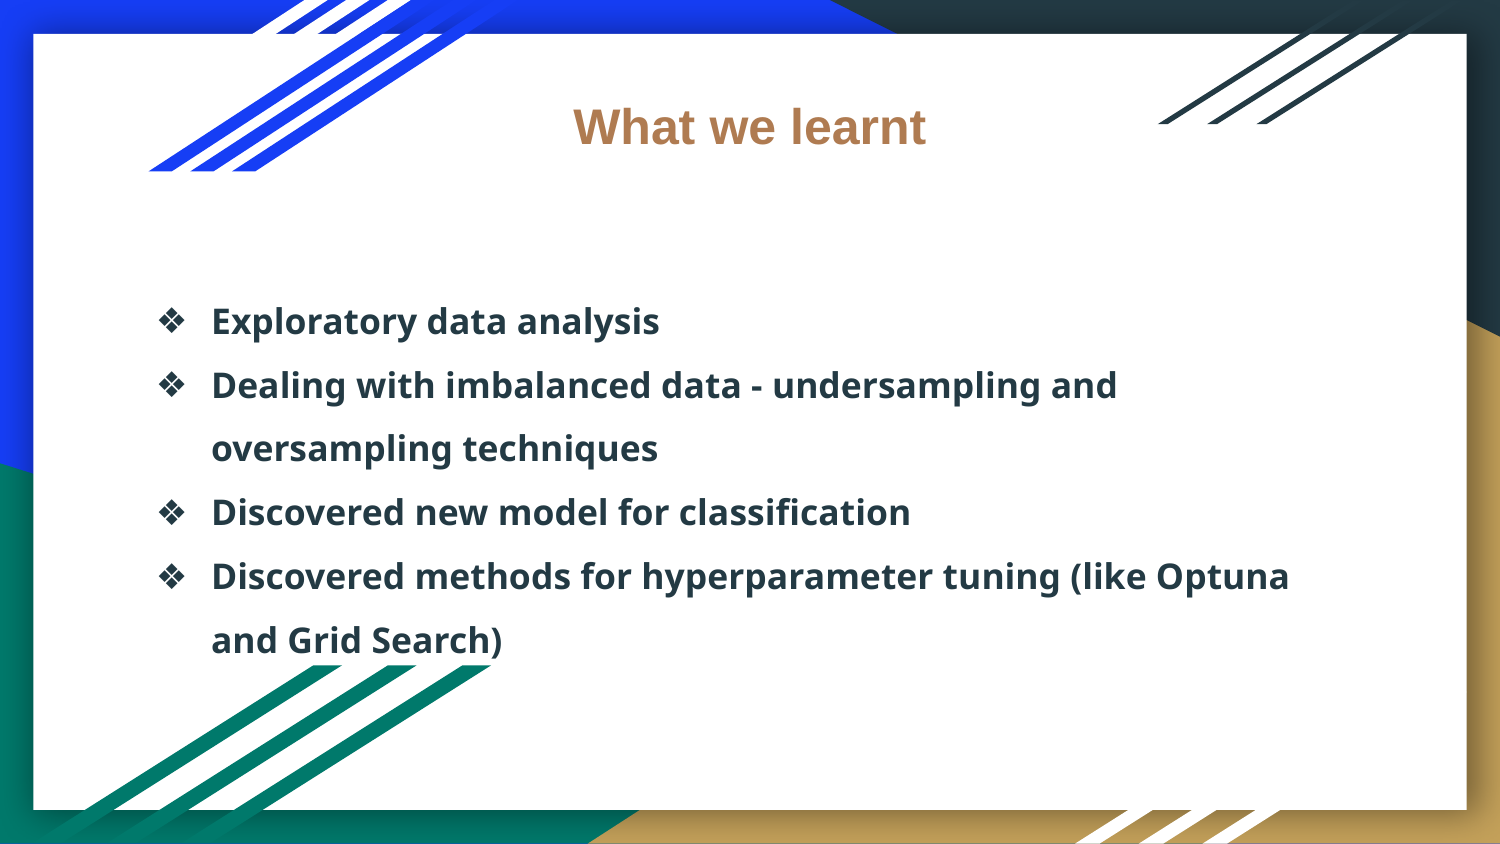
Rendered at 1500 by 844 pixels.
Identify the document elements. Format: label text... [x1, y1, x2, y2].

text_box Exploratory data analysis Dealing with imbalanced data - undersampling and oversampling techniques Discovered new model for classification Discovered methods for hyperparameter tuning (like Optuna and Grid Search) [121, 220, 1322, 676]
text_box What we learnt [306, 80, 1194, 171]
